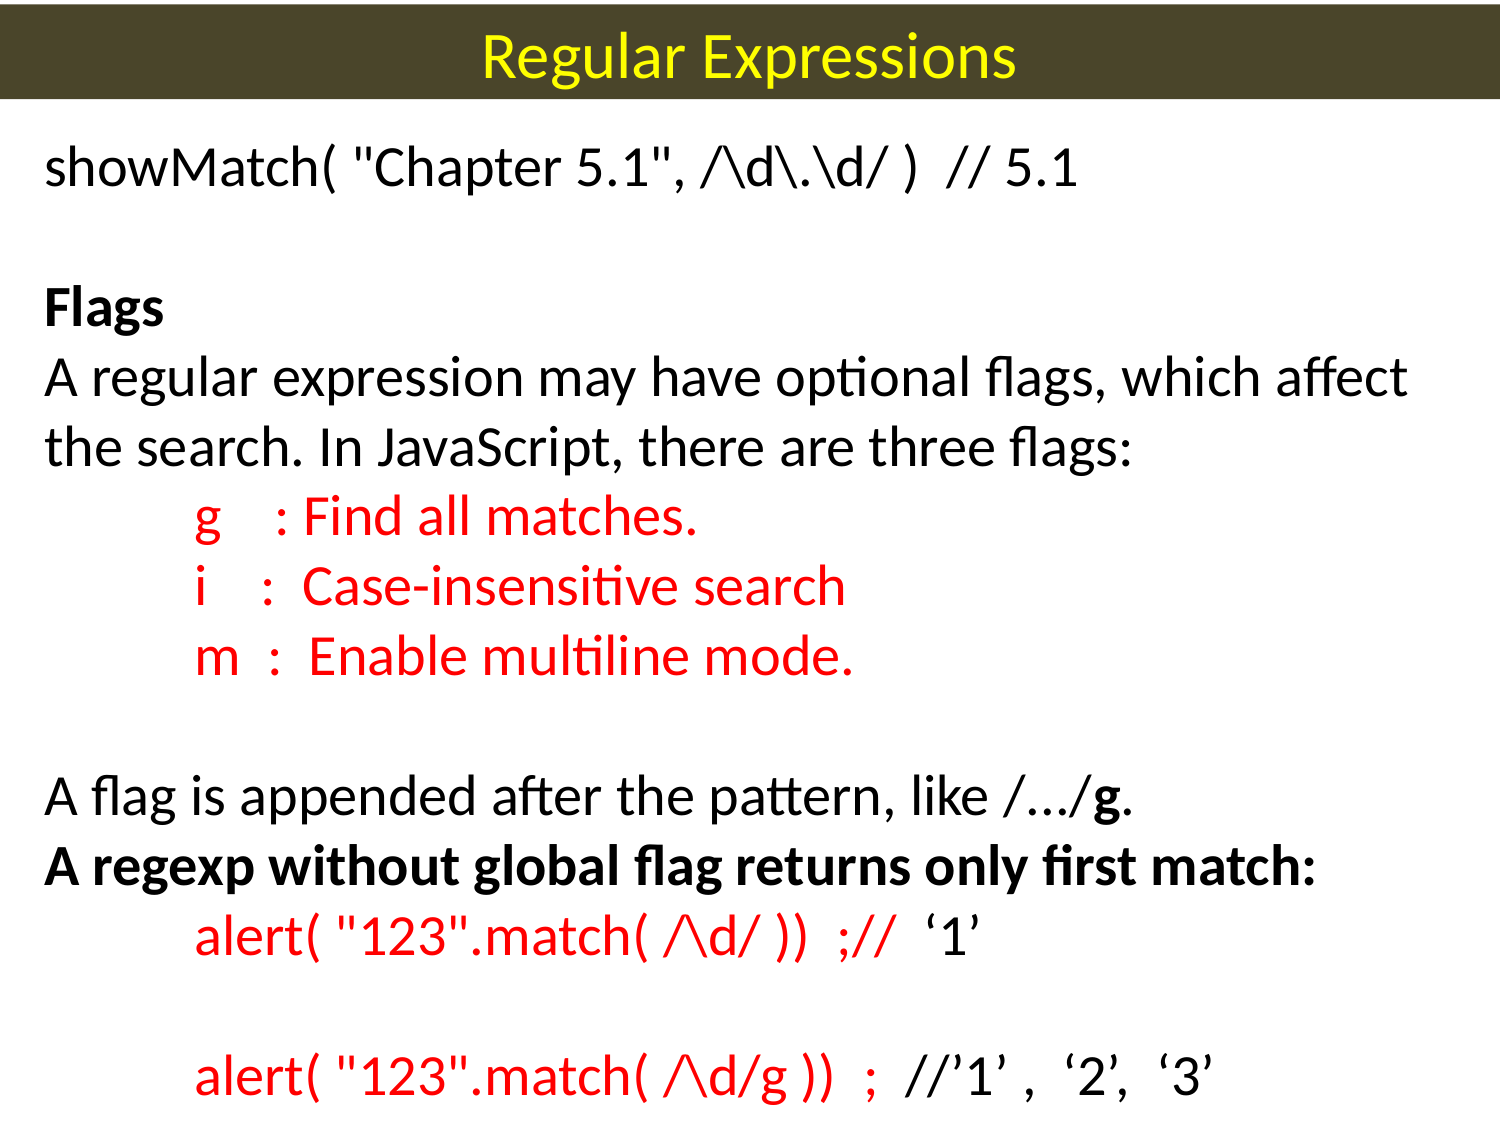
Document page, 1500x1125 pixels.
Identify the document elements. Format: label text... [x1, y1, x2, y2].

text_box showMatch( "Chapter 5.1", /\d\.\d/ ) // 5.1 Flags A regular expression may have optional flags, which affect the search. In JavaScript, there are three flags: g : Find all matches. i : Case-insensitive search m : Enable multiline mode. A flag is appended after the pattern, like /.../g. A regexp without global flag returns only first match: alert( "123".match( /\d/ )) ;// ‘1’ alert( "123".match( /\d/g )) ; //’1’ , ‘2’, ‘3’ [29, 120, 1459, 1125]
text_box Regular Expressions [0, 4, 1500, 100]
